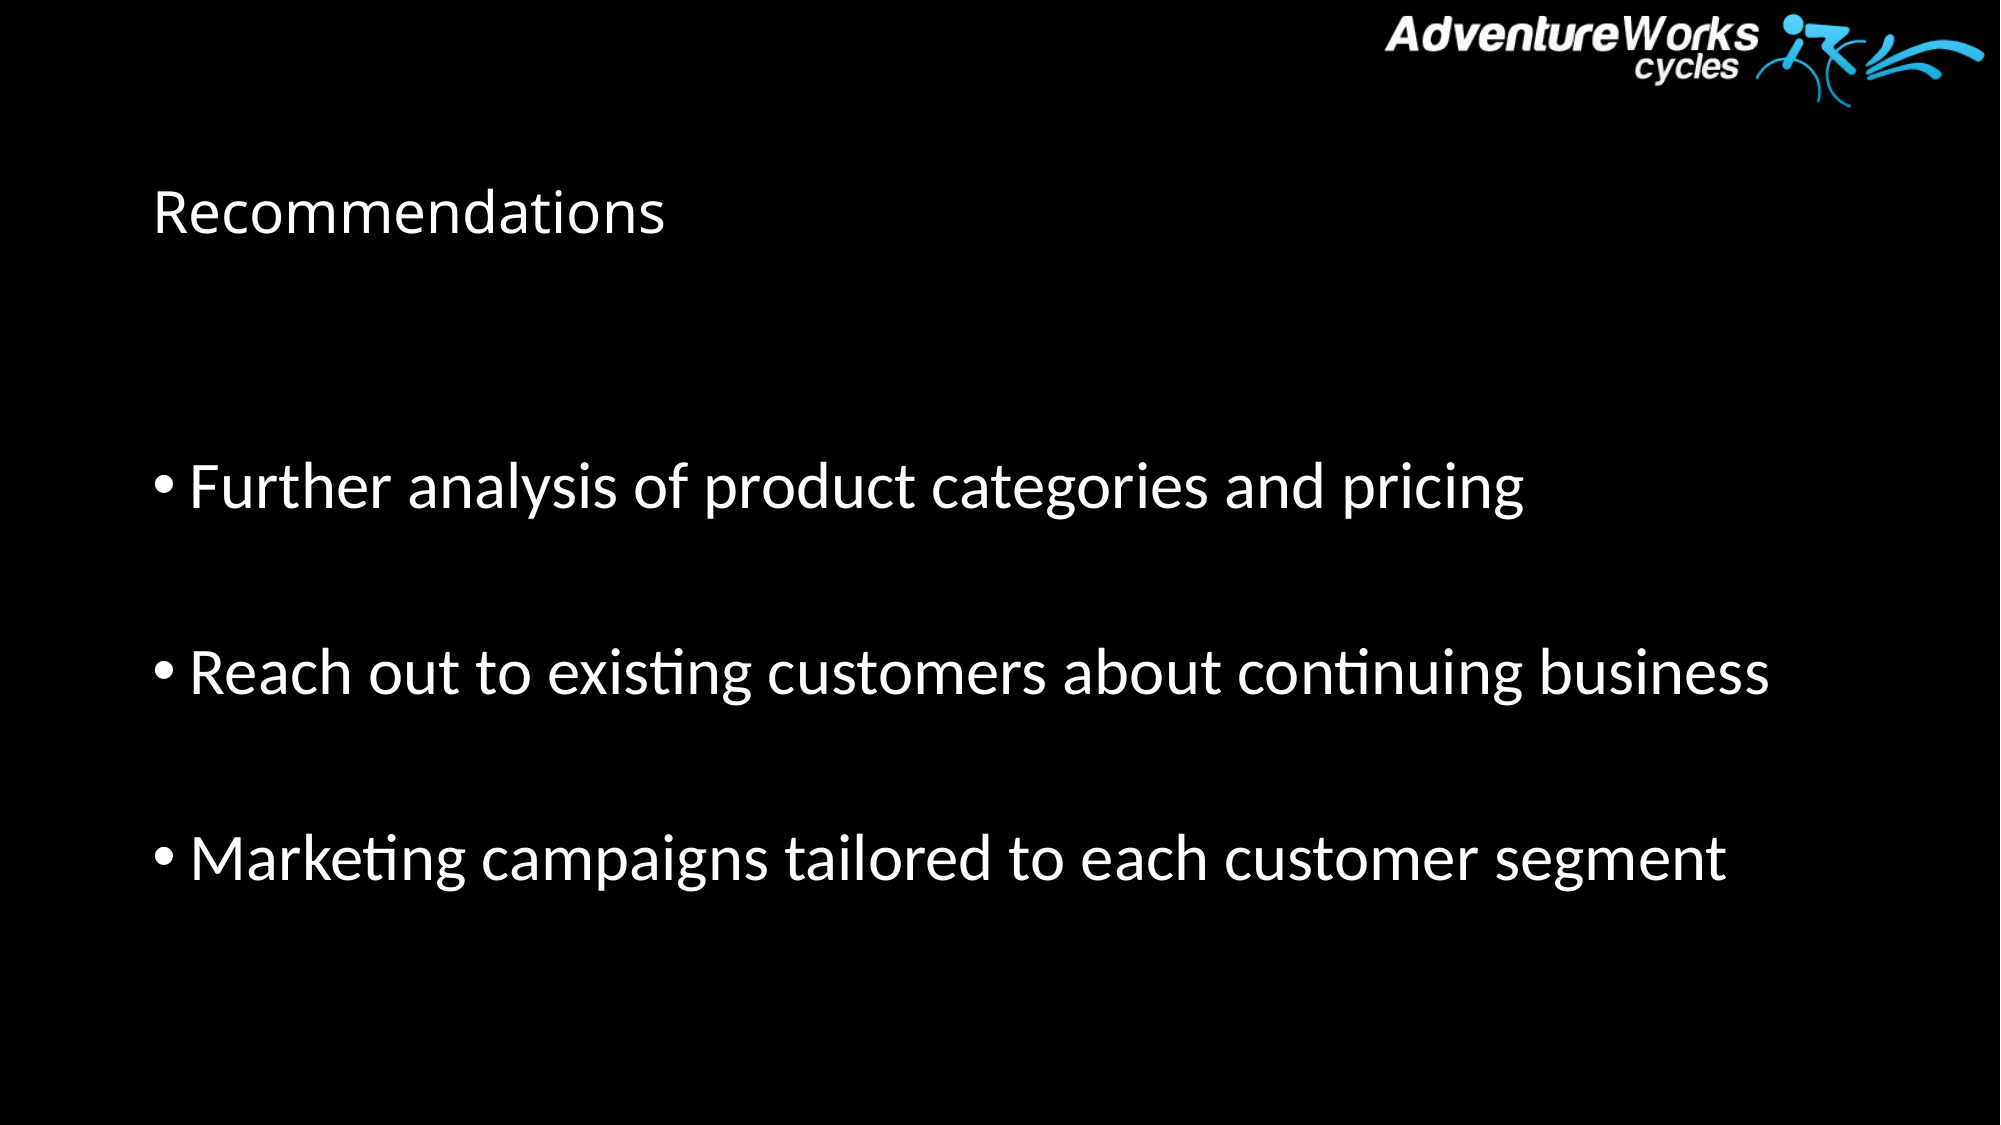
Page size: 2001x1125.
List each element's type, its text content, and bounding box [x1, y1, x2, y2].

list Further analysis of product categories and pricing Reach out to existing customers about continuing business Marketing campaigns tailored to each customer segment [137, 443, 1863, 1014]
picture [1370, 0, 2000, 123]
title Recommendations [137, 59, 1863, 370]
